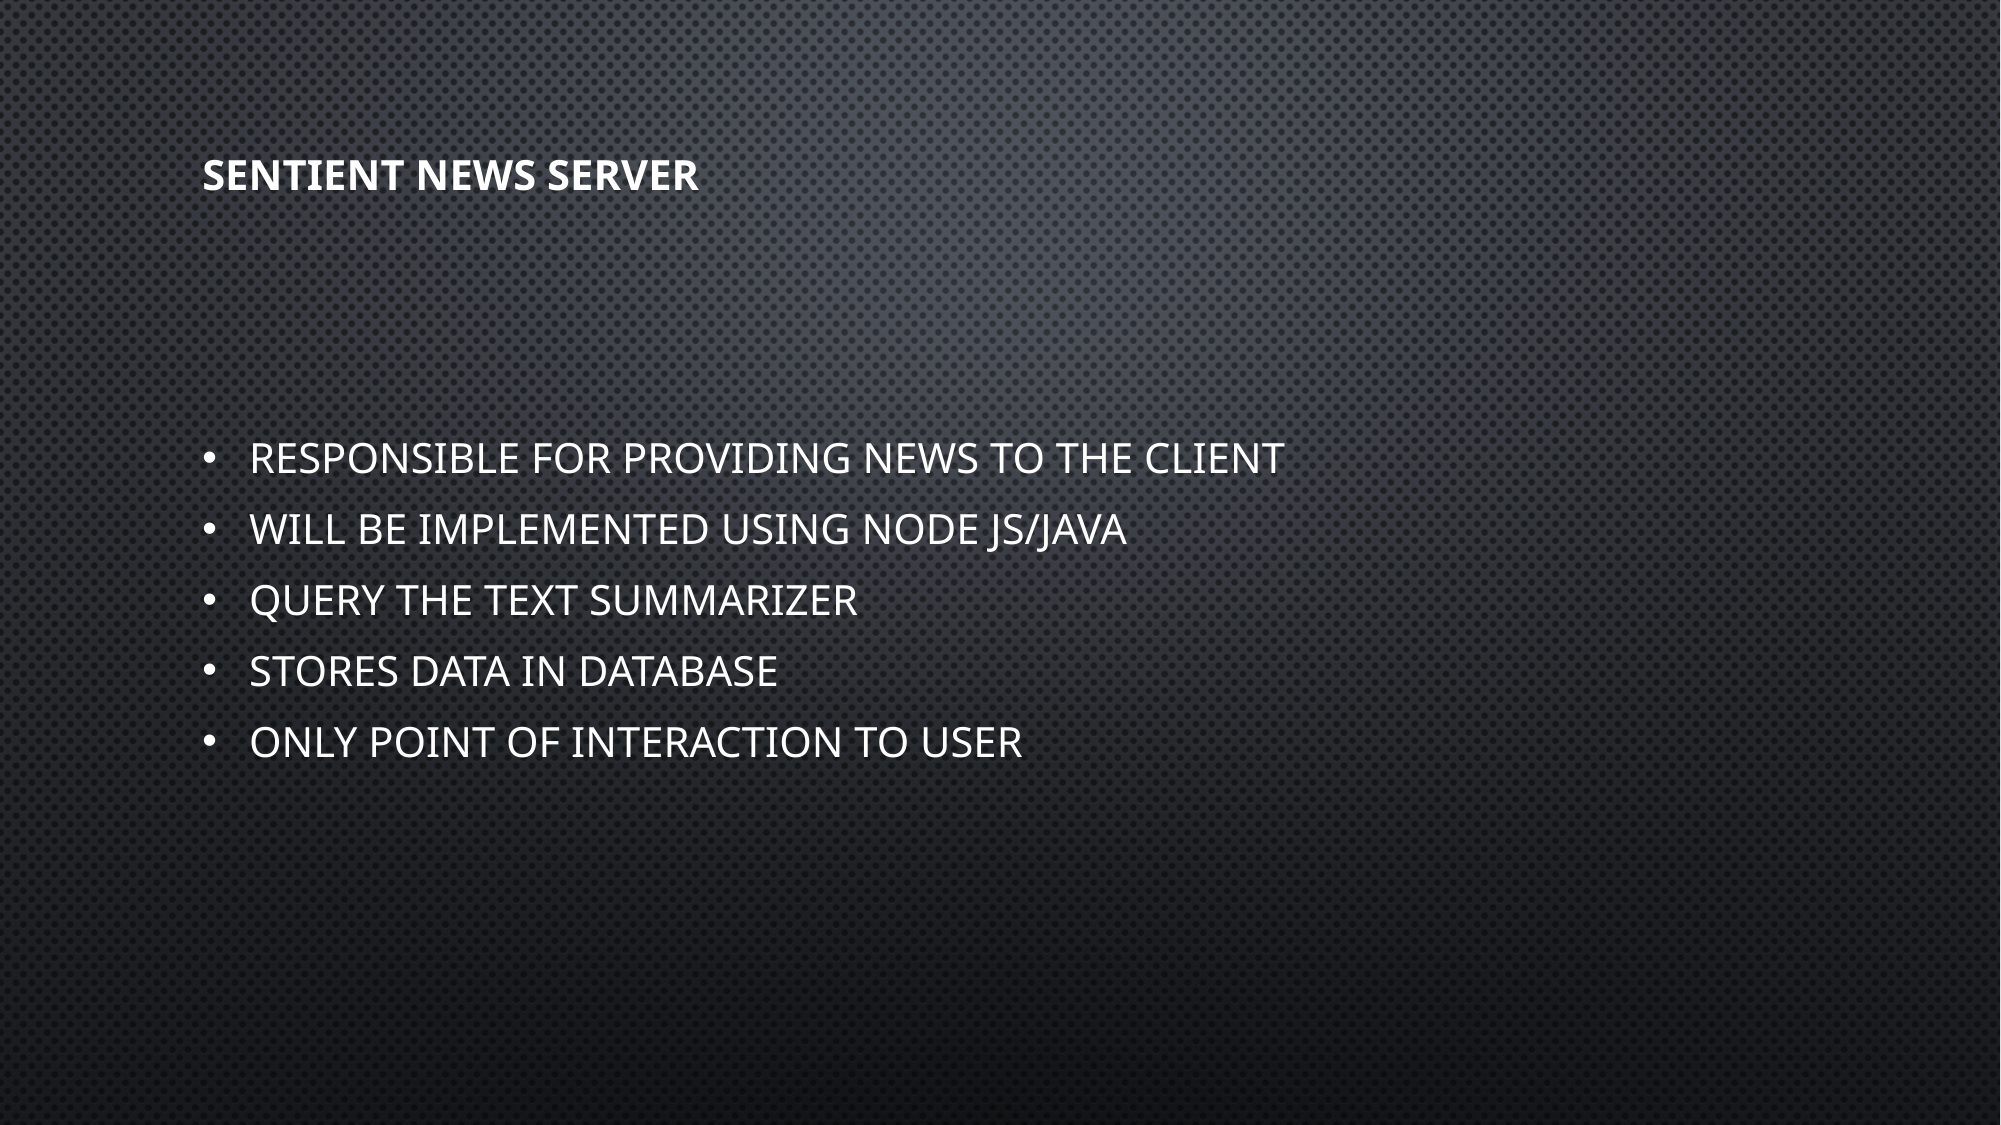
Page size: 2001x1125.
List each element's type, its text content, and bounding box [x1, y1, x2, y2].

title Sentient news server [187, 99, 1813, 248]
list Responsible for providing news to the client Will be implemented using node js/java Query the text summarizer Stores data in database Only point of interaction to user [187, 248, 1813, 950]
